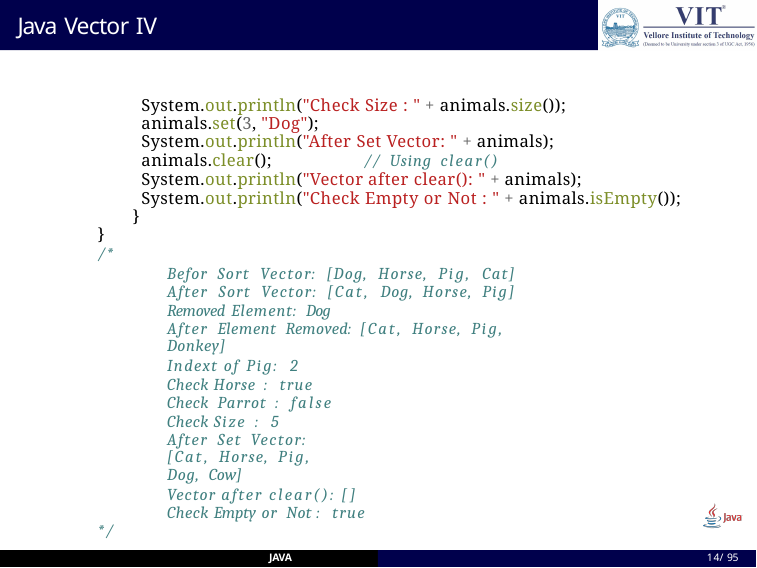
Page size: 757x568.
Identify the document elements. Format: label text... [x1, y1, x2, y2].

title Java Vector IV [15, 9, 161, 107]
picture [709, 502, 747, 532]
text_box System.out.println("Check Size : " + animals.size()); animals.set(3, "Dog"); System.out.println("After Set Vector: " + animals); animals.clear(); // Using clear() System.out.println("Vector after clear(): " + animals); System.out.println("Check Empty or Not : " + animals.isEmpty()); } } /* Befor Sort Vector: [Dog, Horse, Pig, Cat] After Sort Vector: [Cat, Dog, Horse, Pig] Removed Element: Dog After Element Removed: [Cat, Horse, Pig, Donkey] Indext of Pig: 2 Check Horse : true Check Parrot : false Check Size : 5 After Set Vector: [Cat, Horse, Pig, Dog, Cow] Vector after clear(): [] Check Empty or Not : true */ [95, 92, 709, 541]
picture [597, 0, 757, 51]
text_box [0, 549, 757, 568]
